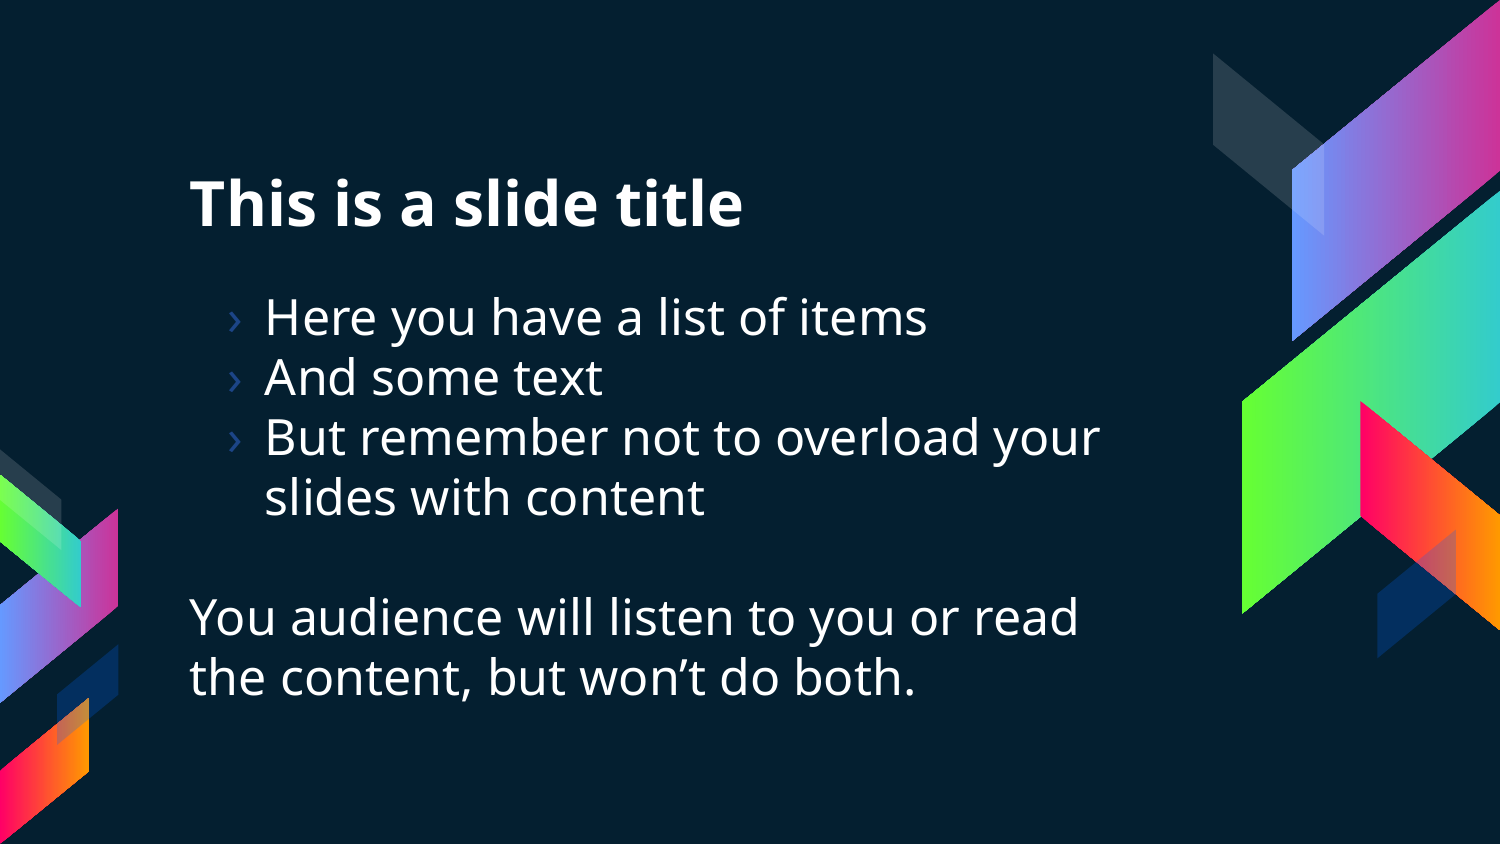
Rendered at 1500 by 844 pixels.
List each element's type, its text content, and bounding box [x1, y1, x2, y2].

list Here you have a list of items And some text But remember not to overload your slides with content You audience will listen to you or read the content, but won’t do both. [175, 270, 1155, 725]
title This is a slide title [175, 149, 1155, 255]
